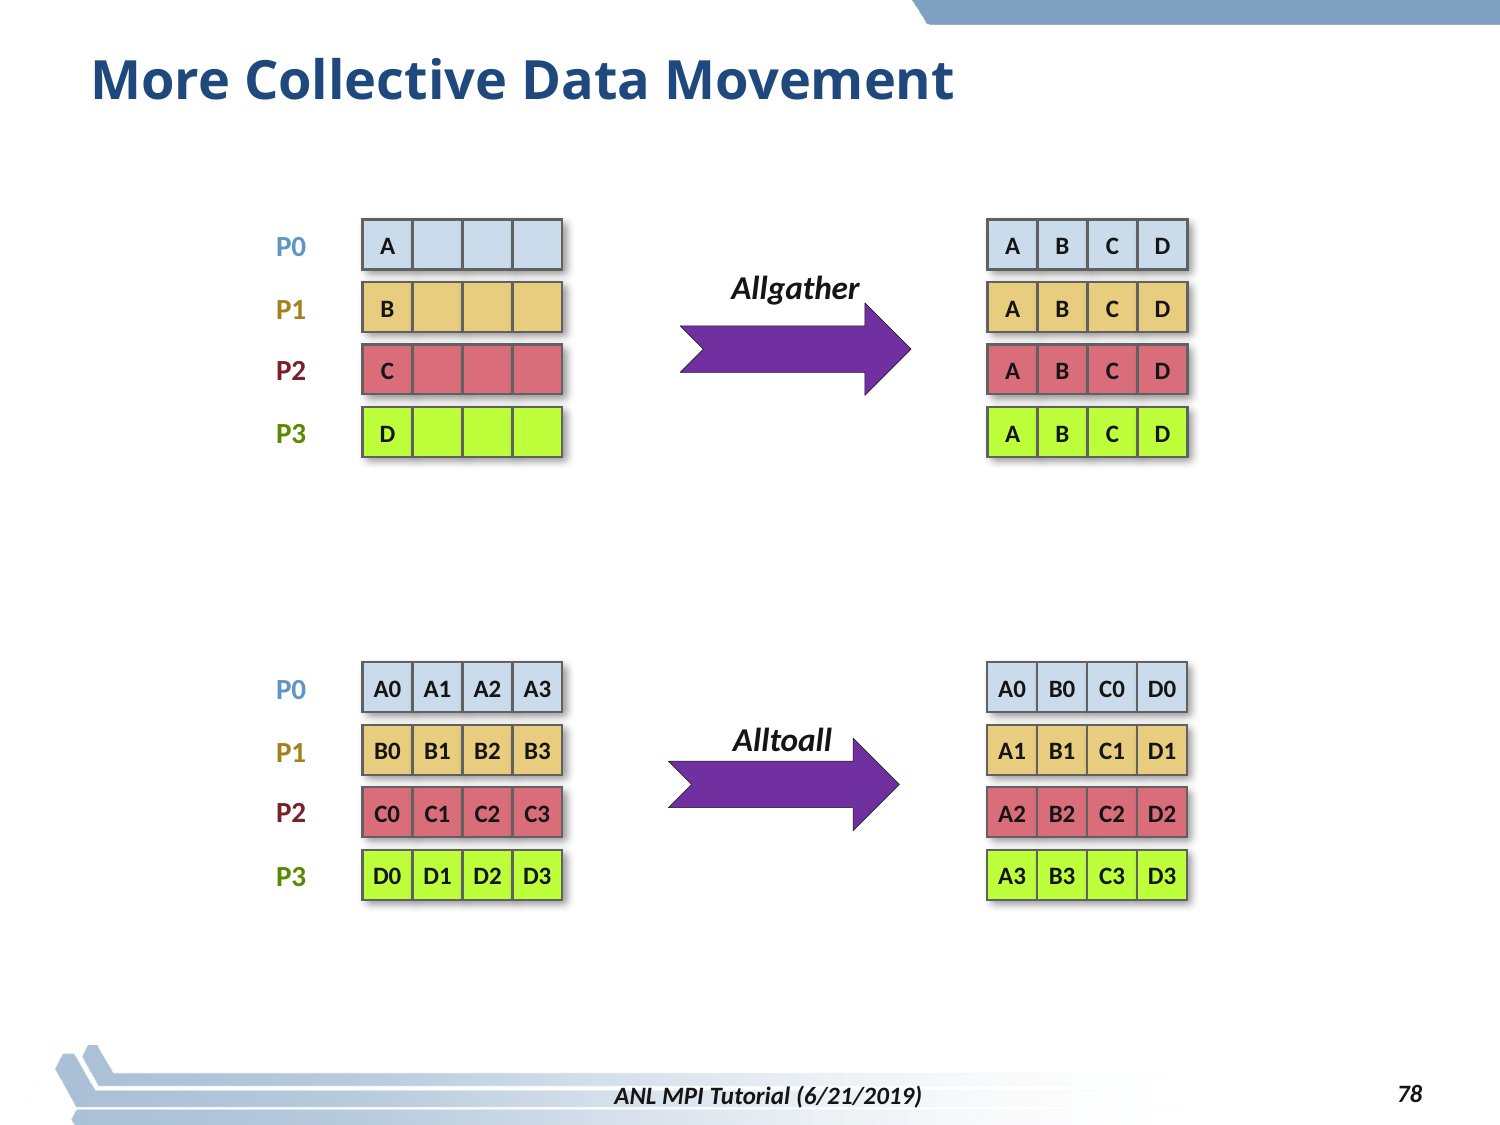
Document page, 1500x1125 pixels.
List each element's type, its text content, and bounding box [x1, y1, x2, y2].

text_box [260, 219, 563, 458]
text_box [260, 661, 563, 901]
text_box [668, 710, 900, 831]
slide_number 78 [1275, 1072, 1438, 1113]
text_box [679, 258, 912, 396]
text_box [987, 219, 1188, 458]
title More Collective Data Movement [74, 44, 1426, 176]
picture [0, 1037, 1500, 1125]
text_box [986, 661, 1188, 900]
footer ANL MPI Tutorial (6/21/2019) [324, 1074, 1213, 1116]
picture [0, 0, 1500, 26]
